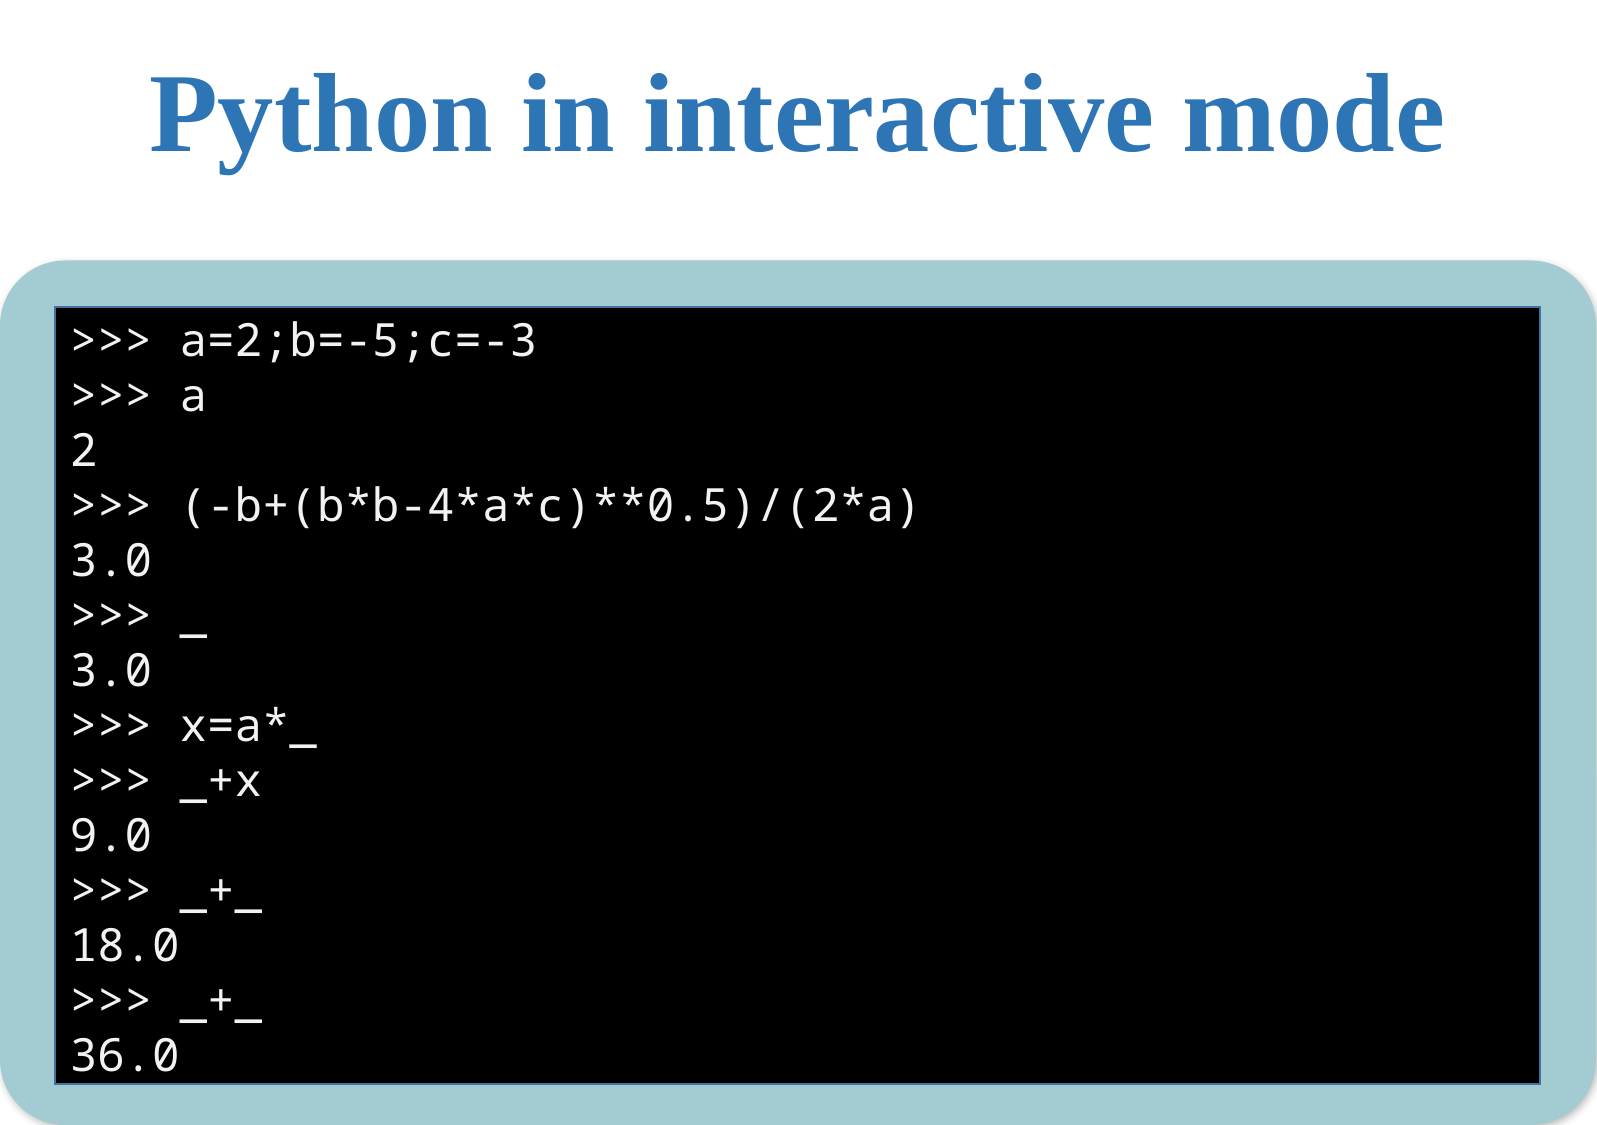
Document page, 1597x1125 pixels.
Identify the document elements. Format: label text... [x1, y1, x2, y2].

text_box [0, 259, 1597, 1125]
text_box >>> a=2;b=-5;c=-3 >>> a 2 >>> (-b+(b*b-4*a*c)**0.5)/(2*a) 3.0 >>> _ 3.0 >>> x=a*_ >>> _+x 9.0 >>> _+_ 18.0 >>> _+_ 36.0 [54, 306, 1541, 1085]
text_box Python in interactive mode [0, 10, 1597, 184]
